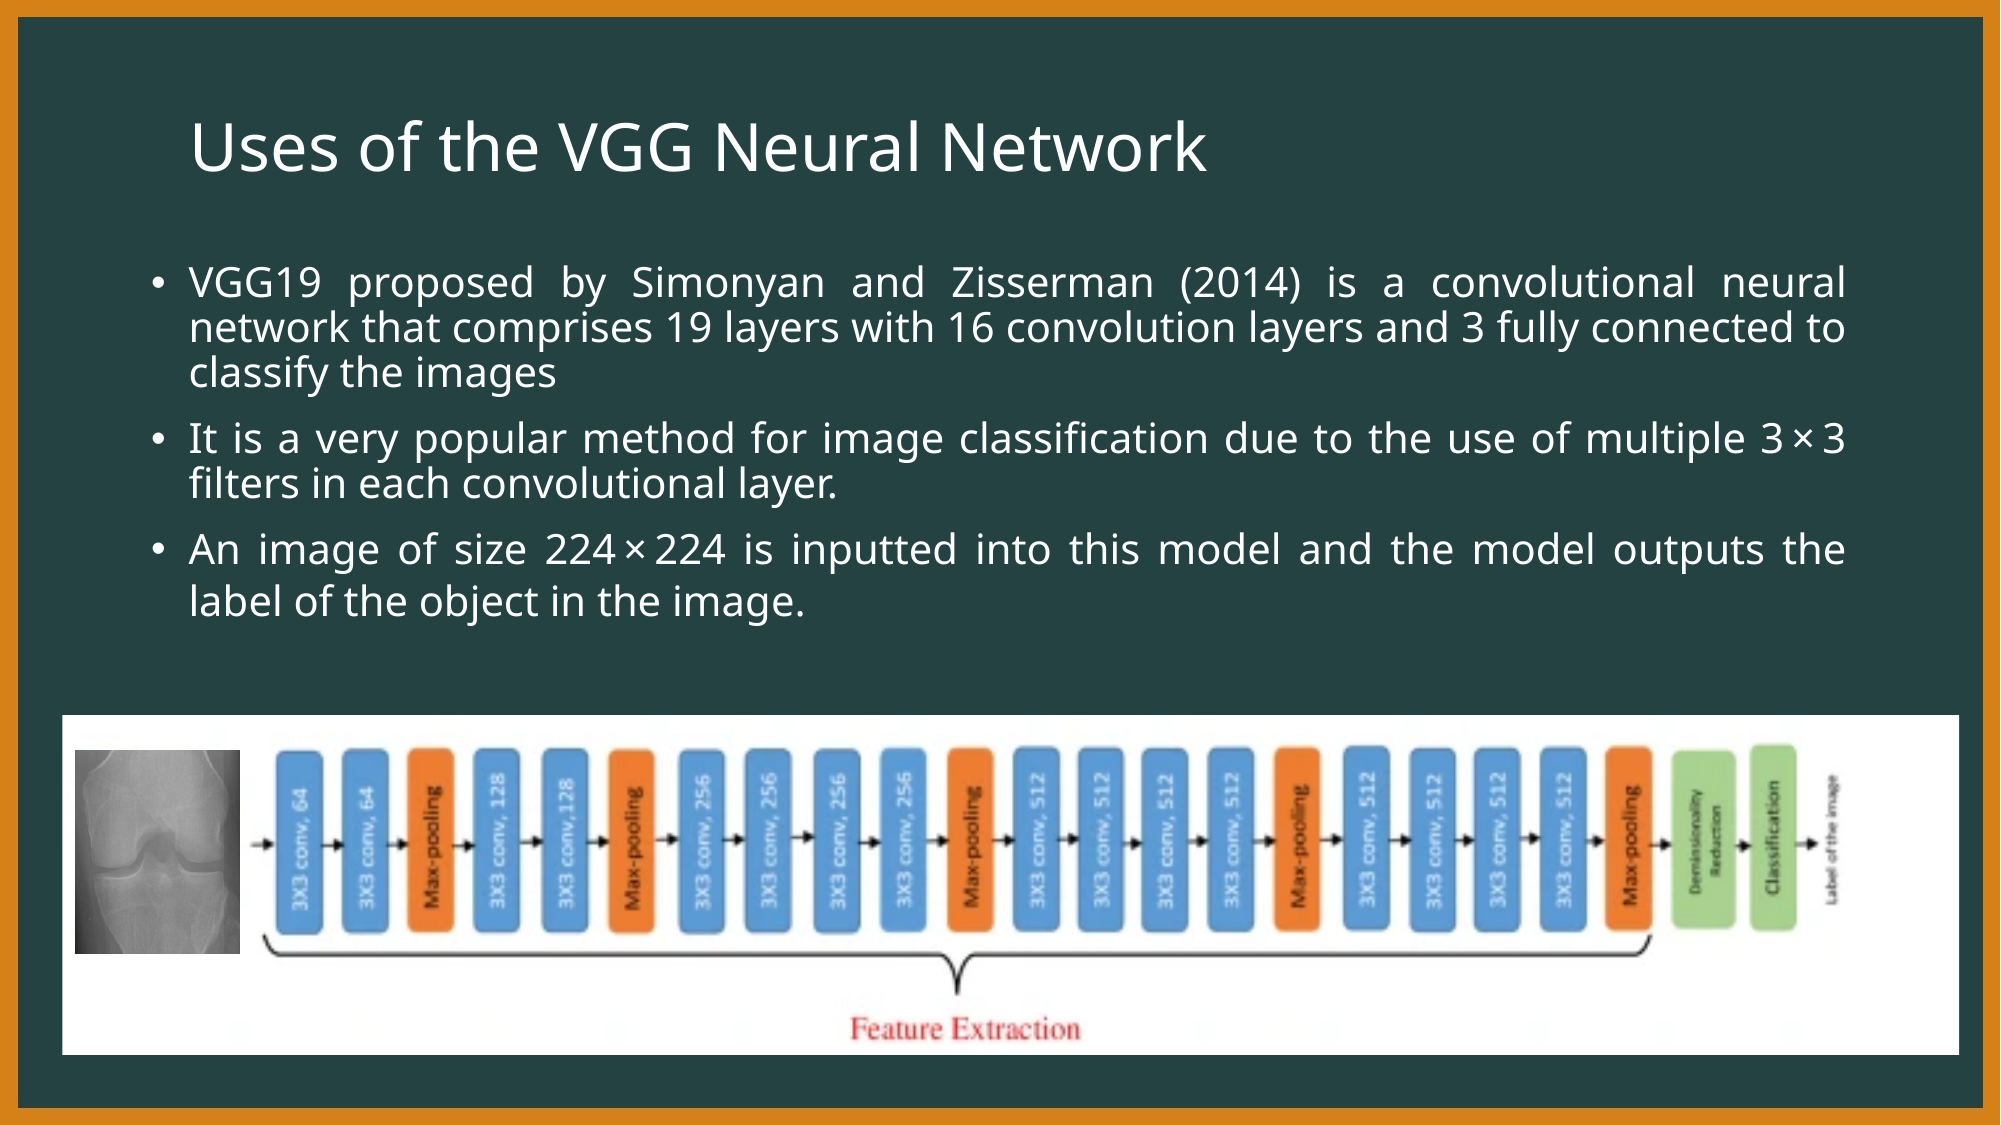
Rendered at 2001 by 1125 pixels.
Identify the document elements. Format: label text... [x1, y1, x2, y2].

list VGG19 proposed by Simonyan and Zisserman (2014) is a convolutional neural network that comprises 19 layers with 16 convolution layers and 3 fully connected to classify the images It is a very popular method for image classification due to the use of multiple 3 × 3 filters in each convolutional layer. An image of size 224 × 224 is inputted into this model and the model outputs the label of the object in the image. [135, 254, 1863, 715]
picture [0, 0, 2000, 1125]
text_box Uses of the VGG Neural Network [175, 97, 1952, 353]
